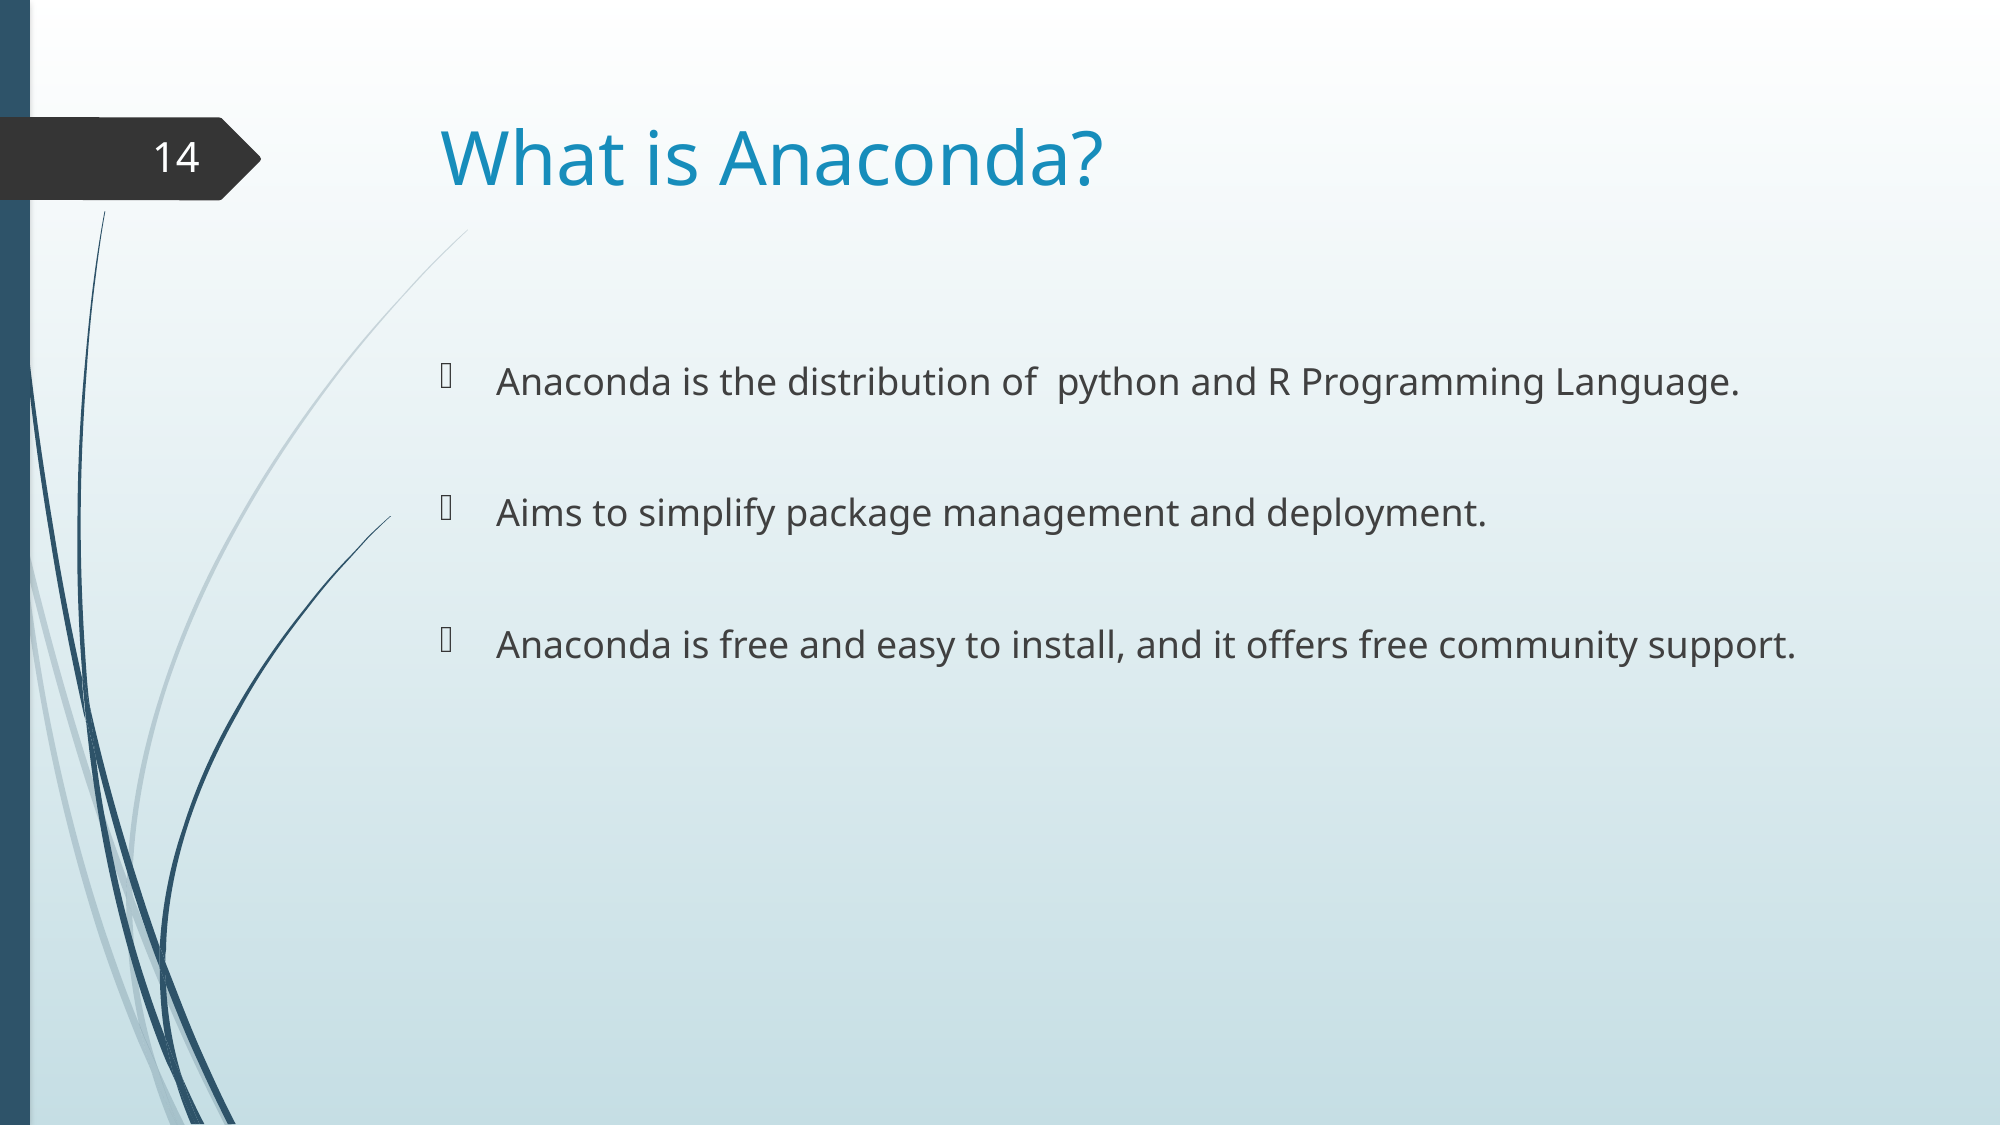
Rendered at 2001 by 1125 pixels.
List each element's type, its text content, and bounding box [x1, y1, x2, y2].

list Anaconda is the distribution of python and R Programming Language. Aims to simplify package management and deployment. Anaconda is free and easy to install, and it offers free community support. [424, 350, 1888, 970]
slide_number 14 [87, 129, 216, 190]
title What is Anaconda? [425, 102, 1888, 313]
